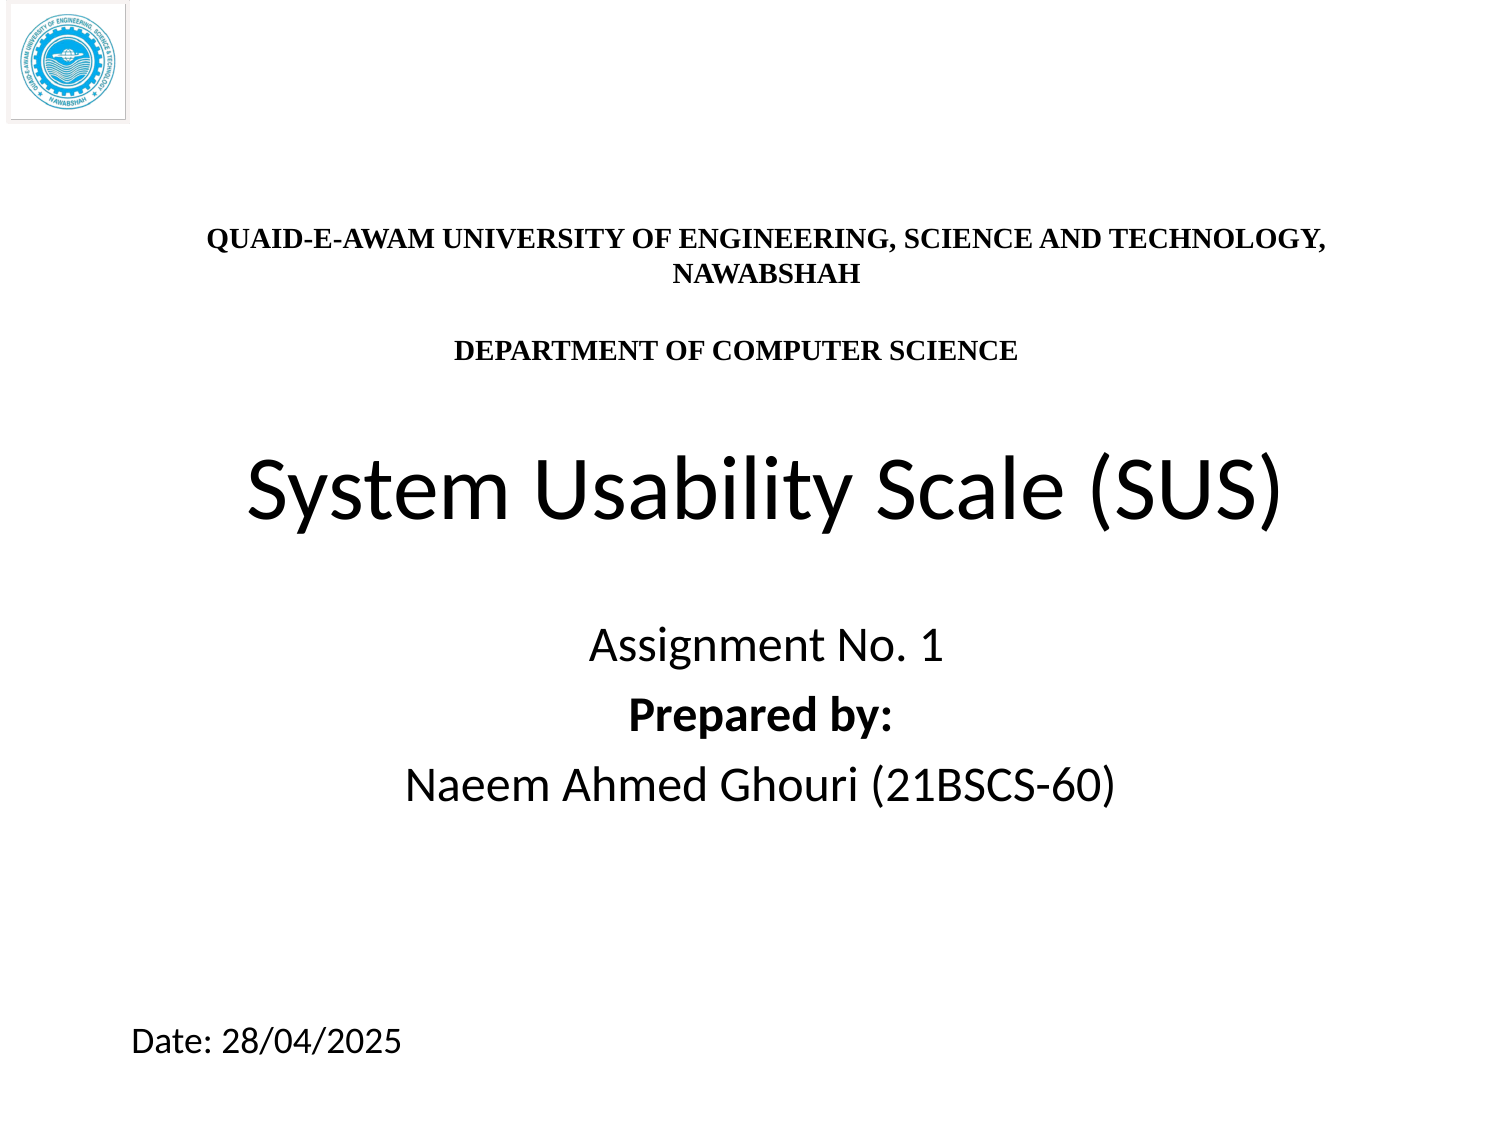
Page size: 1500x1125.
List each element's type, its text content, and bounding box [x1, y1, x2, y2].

title System Usability Scale (SUS) [129, 362, 1405, 604]
text_box DEPARTMENT OF COMPUTER SCIENCE [439, 323, 1034, 409]
text_box Date: 28/04/2025 [116, 1008, 494, 1068]
subtitle Assignment No. 1 Prepared by: Naeem Ahmed Ghouri (21BSCS-60) [219, 603, 1315, 894]
picture [6, 0, 130, 124]
text_box QUAID-E-AWAM UNIVERSITY OF ENGINEERING, SCIENCE AND TECHNOLOGY, NAWABSHAH [184, 212, 1350, 337]
